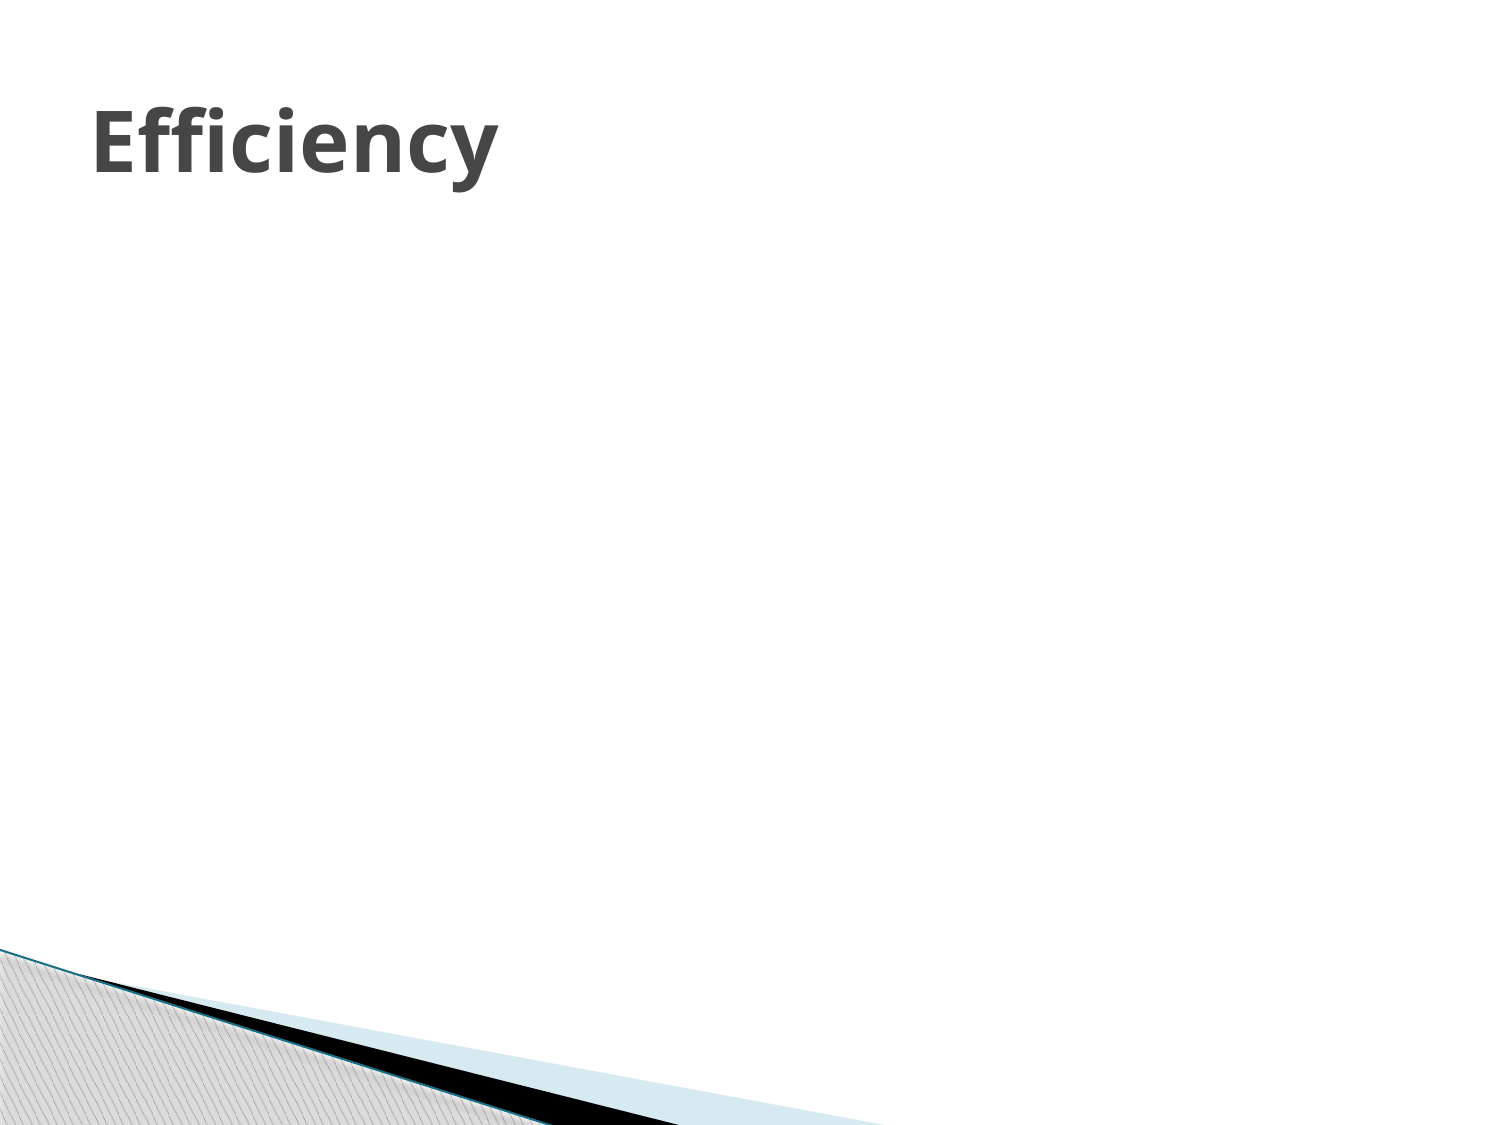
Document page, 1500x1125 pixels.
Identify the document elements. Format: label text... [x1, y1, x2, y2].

title Efficiency [75, 45, 1425, 233]
